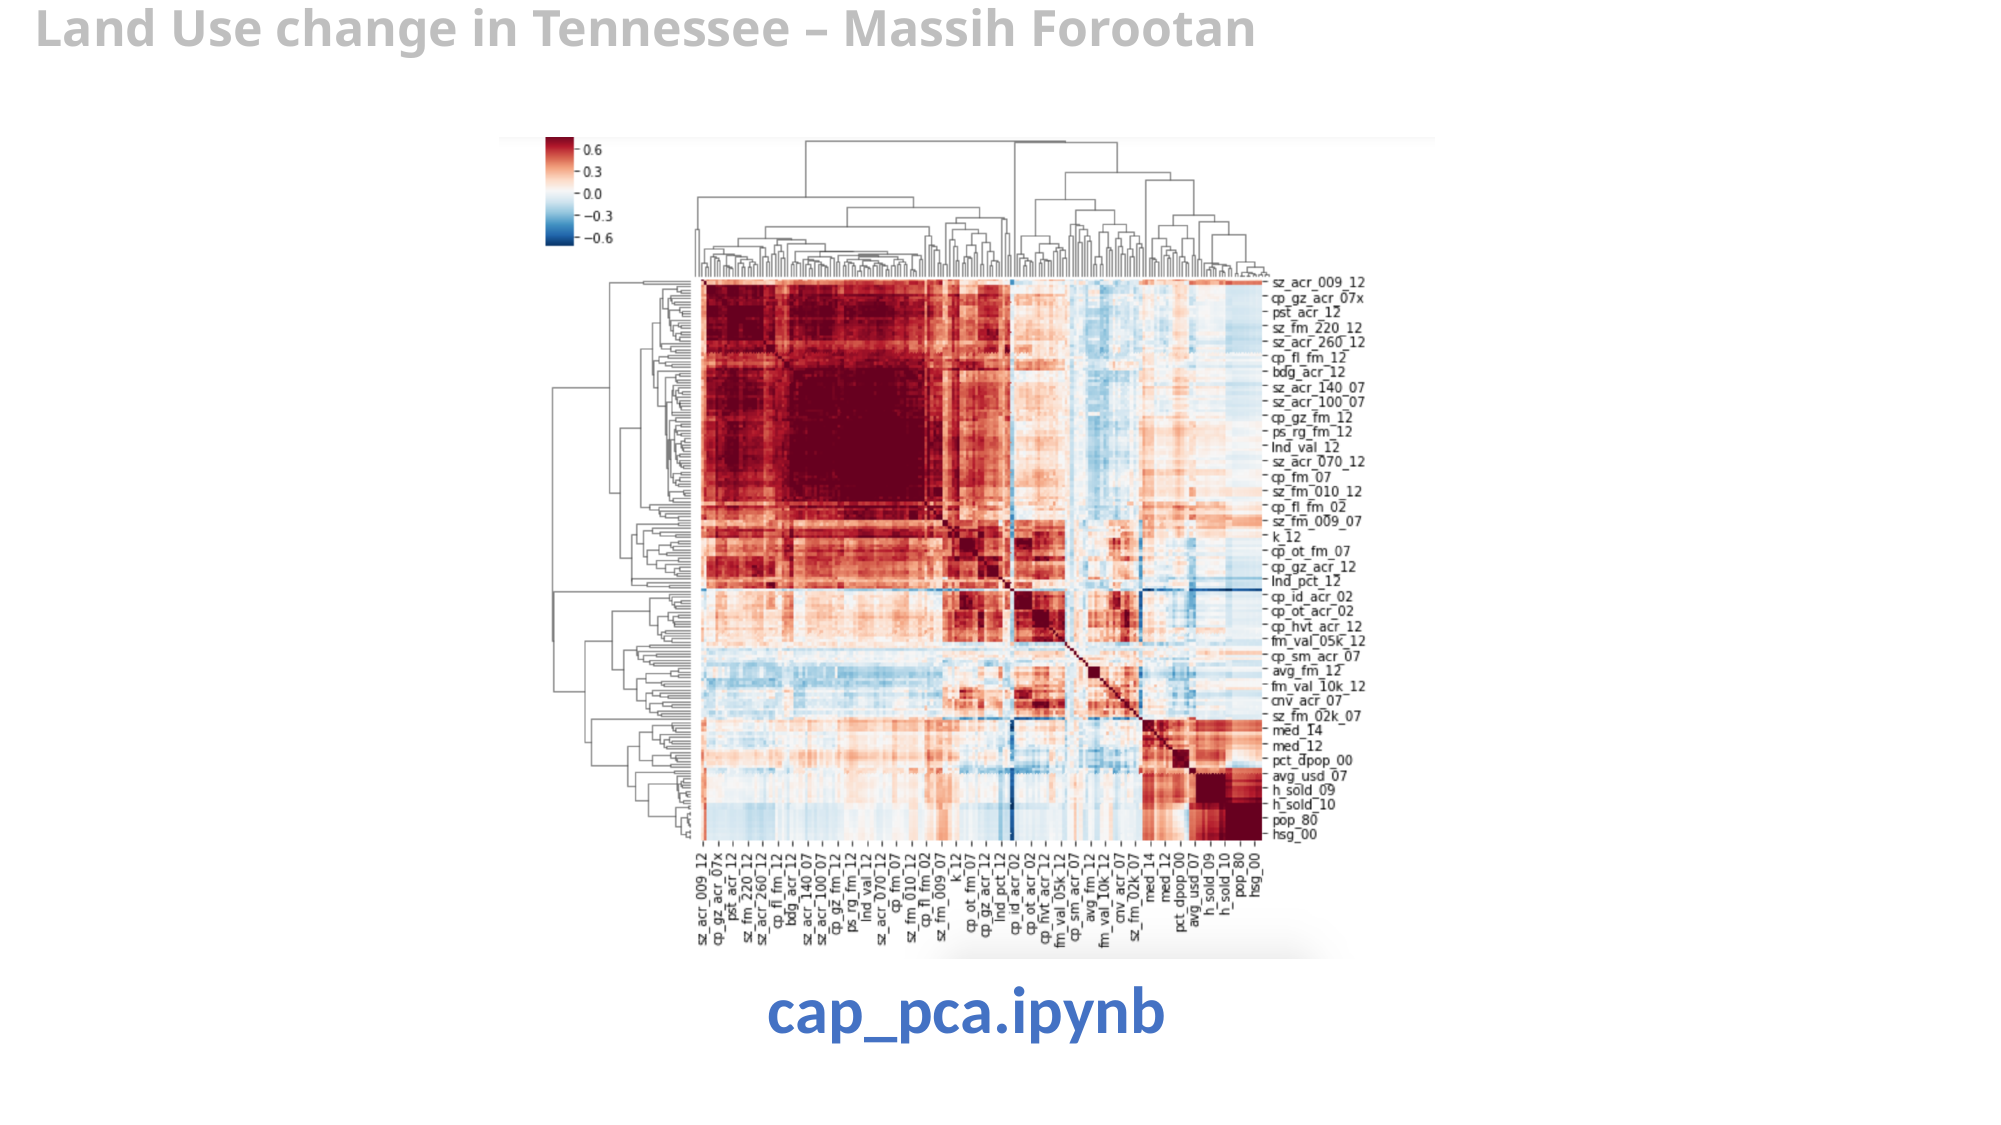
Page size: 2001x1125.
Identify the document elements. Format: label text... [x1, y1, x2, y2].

text_box Land Use change in Tennessee – Massih Forootan [19, 0, 1484, 61]
text_box cap_pca.ipynb [753, 959, 1182, 1054]
picture [499, 137, 1436, 959]
